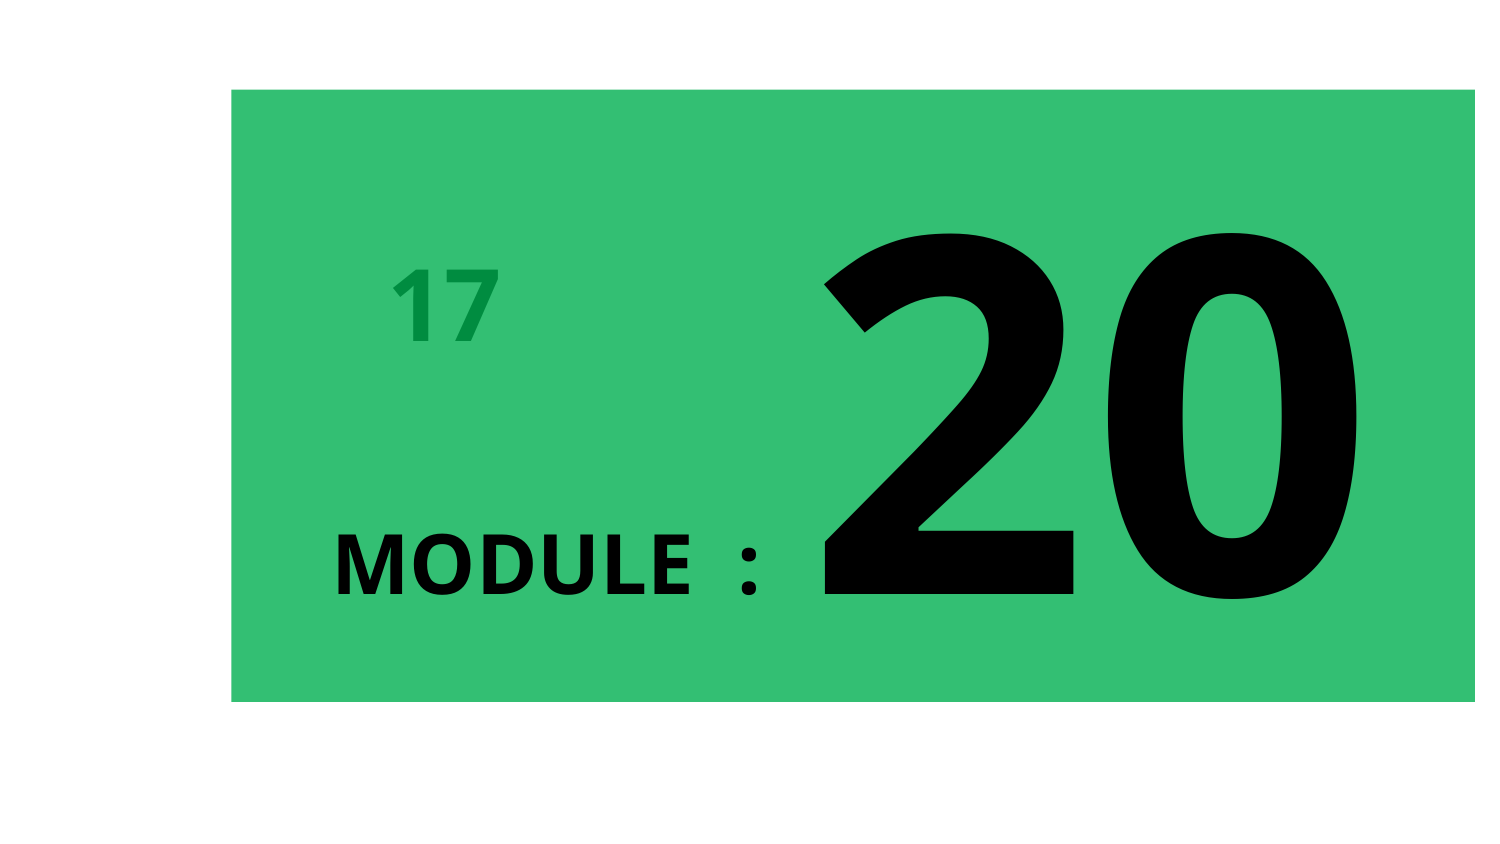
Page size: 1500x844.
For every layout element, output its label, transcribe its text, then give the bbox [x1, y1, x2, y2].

text_box MODULE : 20 [231, 89, 1475, 702]
